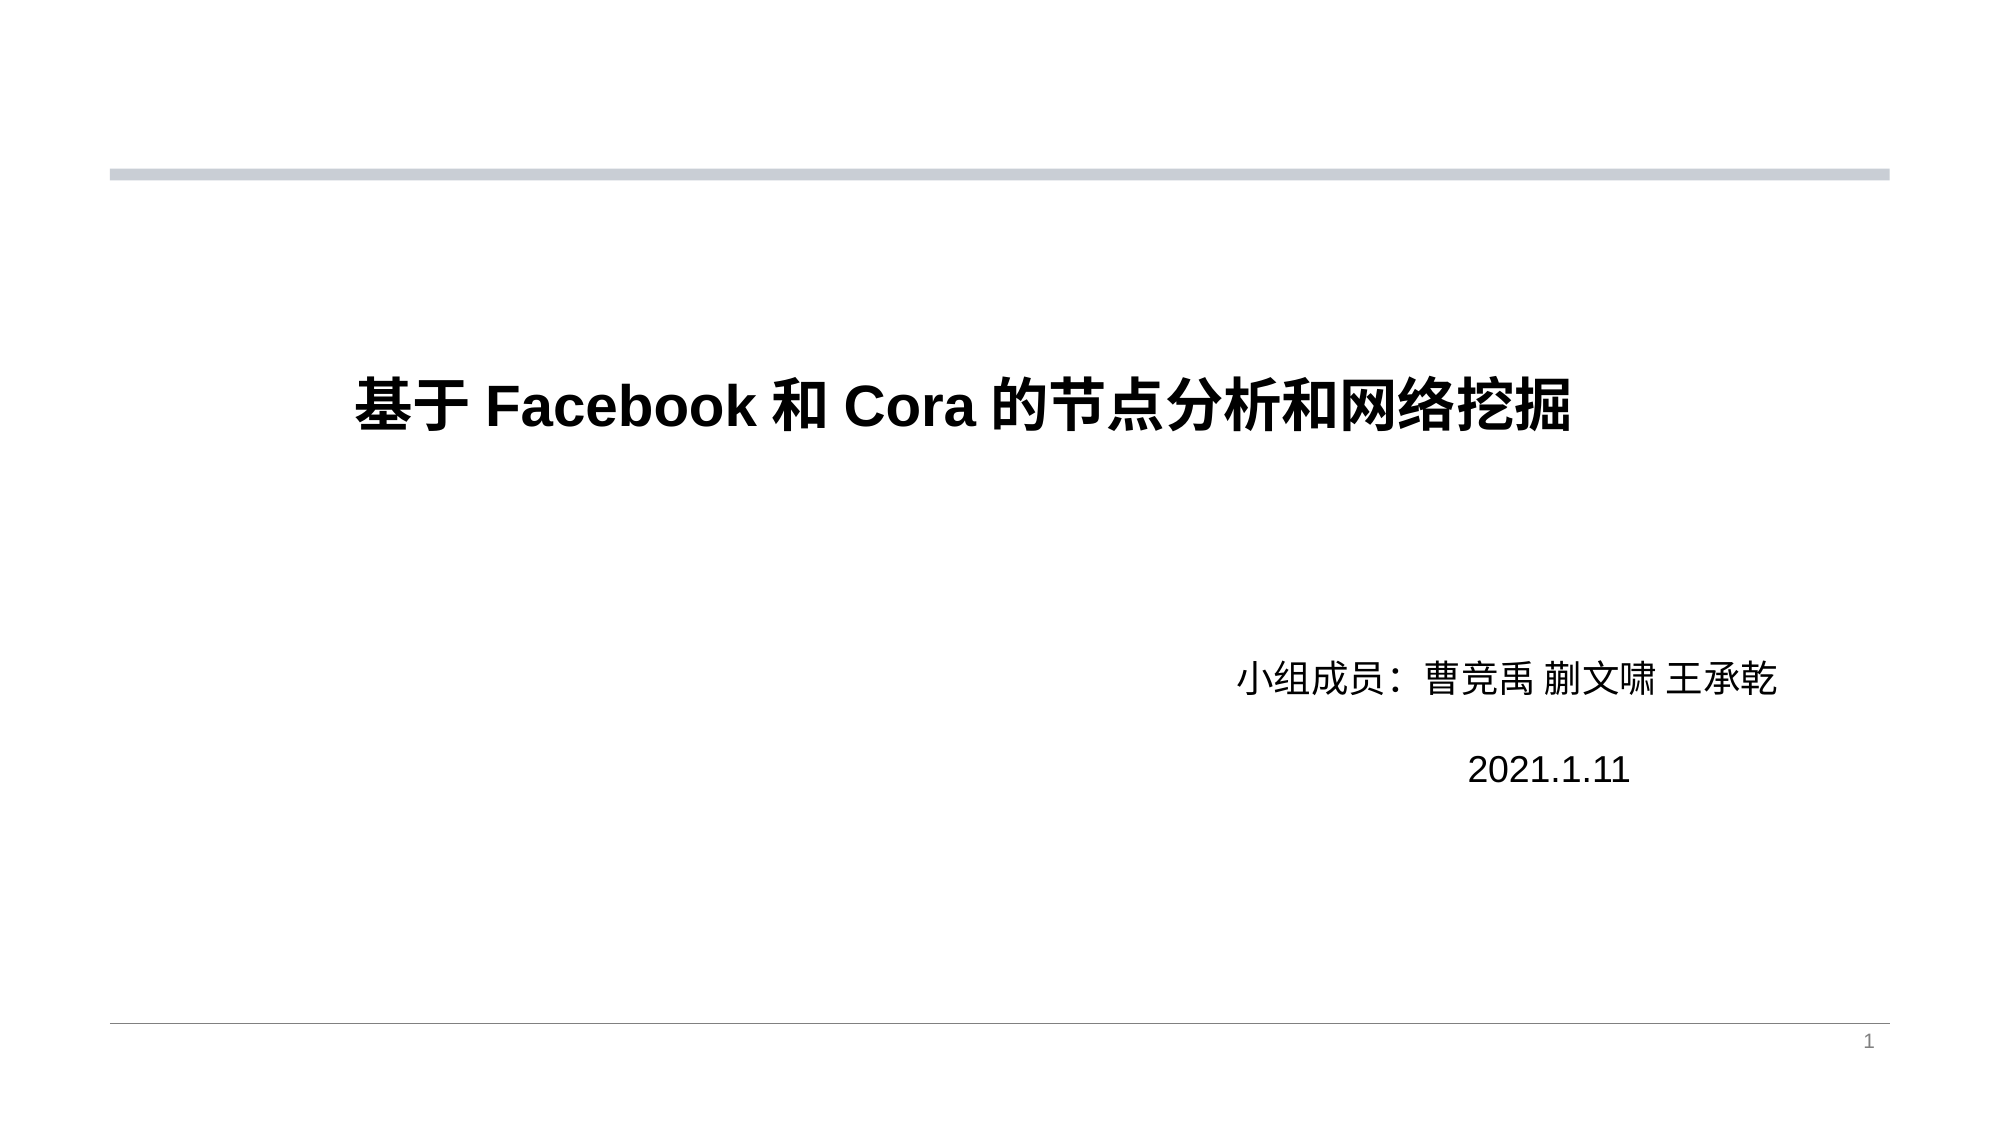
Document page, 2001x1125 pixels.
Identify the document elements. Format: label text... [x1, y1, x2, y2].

slide_number 1 [1412, 1023, 1890, 1058]
text_box 小组成员：曹竞禹 蒯文啸 王承乾 2021.1.11 [1221, 648, 1853, 798]
title 基于Facebook和Cora的节点分析和网络挖掘 [100, 278, 1985, 447]
